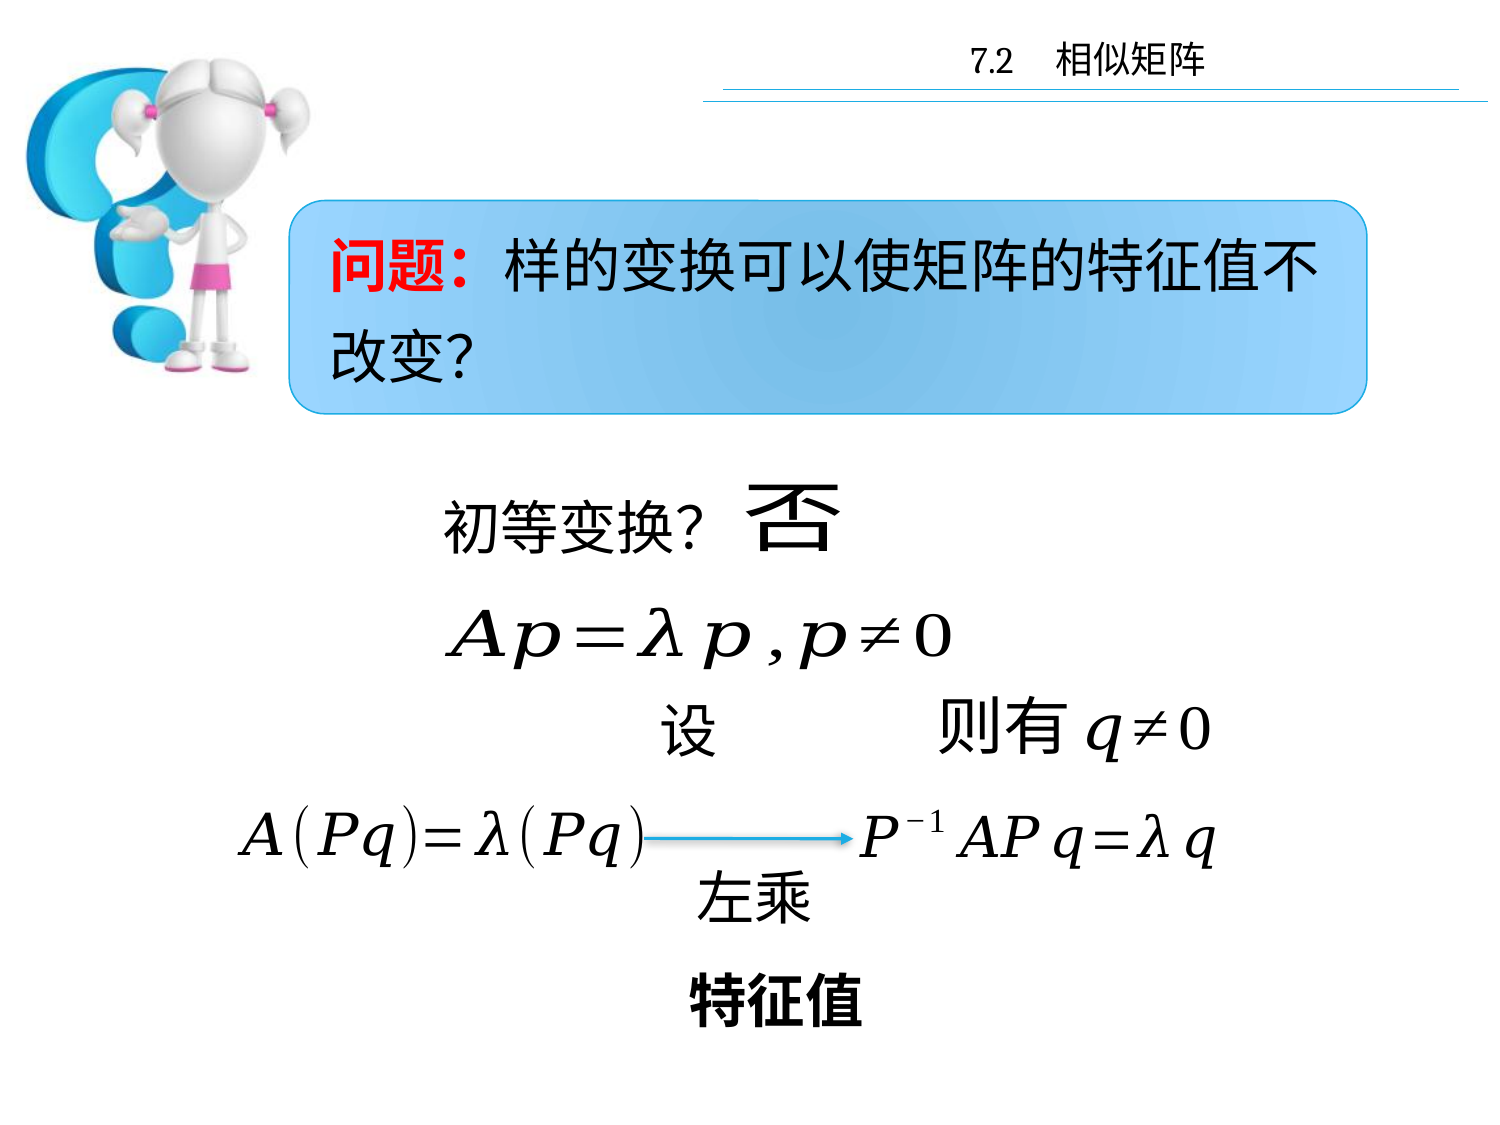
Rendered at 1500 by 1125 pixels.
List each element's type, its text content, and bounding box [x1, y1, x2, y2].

text_box 初等变换？ [442, 491, 747, 562]
picture [5, 20, 320, 414]
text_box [289, 200, 1377, 415]
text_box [702, 28, 1489, 102]
